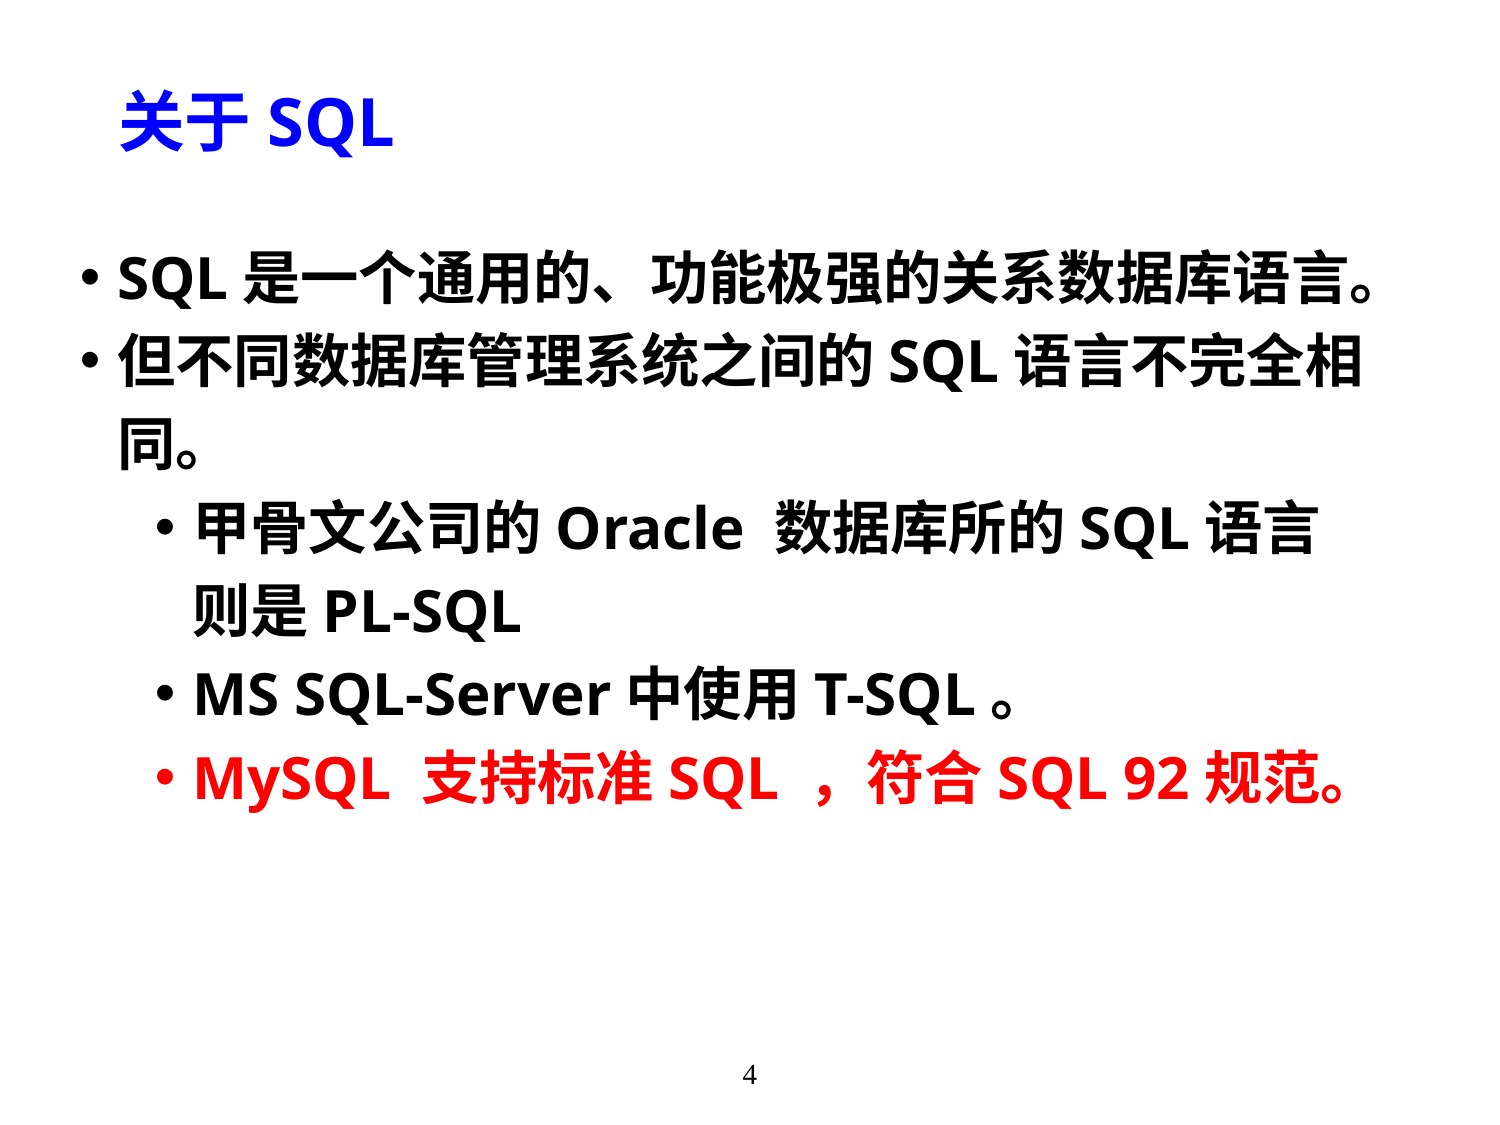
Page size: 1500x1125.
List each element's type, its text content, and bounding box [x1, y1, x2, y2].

footer 4 [496, 1042, 1004, 1103]
list SQL是一个通用的、功能极强的关系数据库语言。 但不同数据库管理系统之间的SQL语言不完全相同。 甲骨文公司的Oracle 数据库所的SQL语言则是PL-SQL MS SQL-Server中使用T-SQL。 MySQL 支持标准SQL ，符合SQL 92规范。 [64, 220, 1389, 821]
title 关于SQL [103, 59, 1397, 190]
